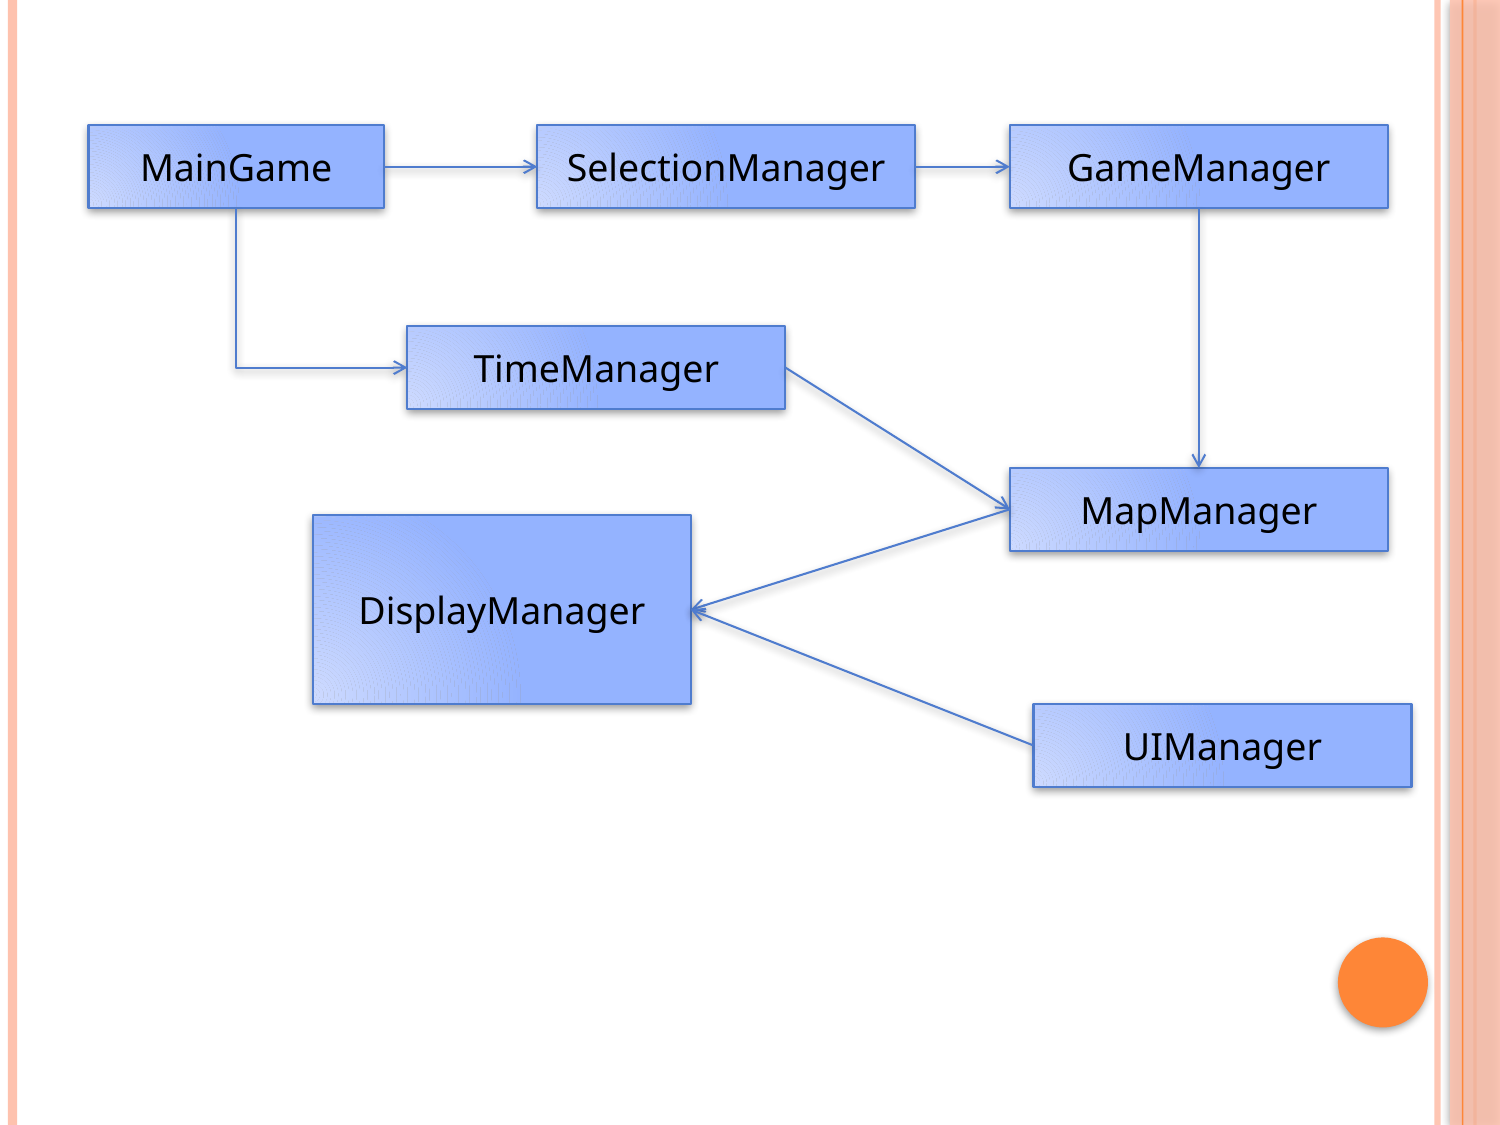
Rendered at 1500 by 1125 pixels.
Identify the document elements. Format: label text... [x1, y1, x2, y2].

text_box TimeManager [406, 325, 786, 410]
text_box GameManager [1009, 124, 1389, 209]
text_box UIManager [1032, 703, 1413, 788]
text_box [784, 367, 1011, 507]
text_box SelectionManager [536, 124, 916, 209]
text_box DisplayManager [312, 514, 684, 705]
text_box MapManager [1017, 467, 1389, 552]
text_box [241, 201, 402, 374]
text_box MainGame [87, 124, 385, 209]
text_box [690, 508, 1011, 607]
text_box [690, 609, 1034, 746]
